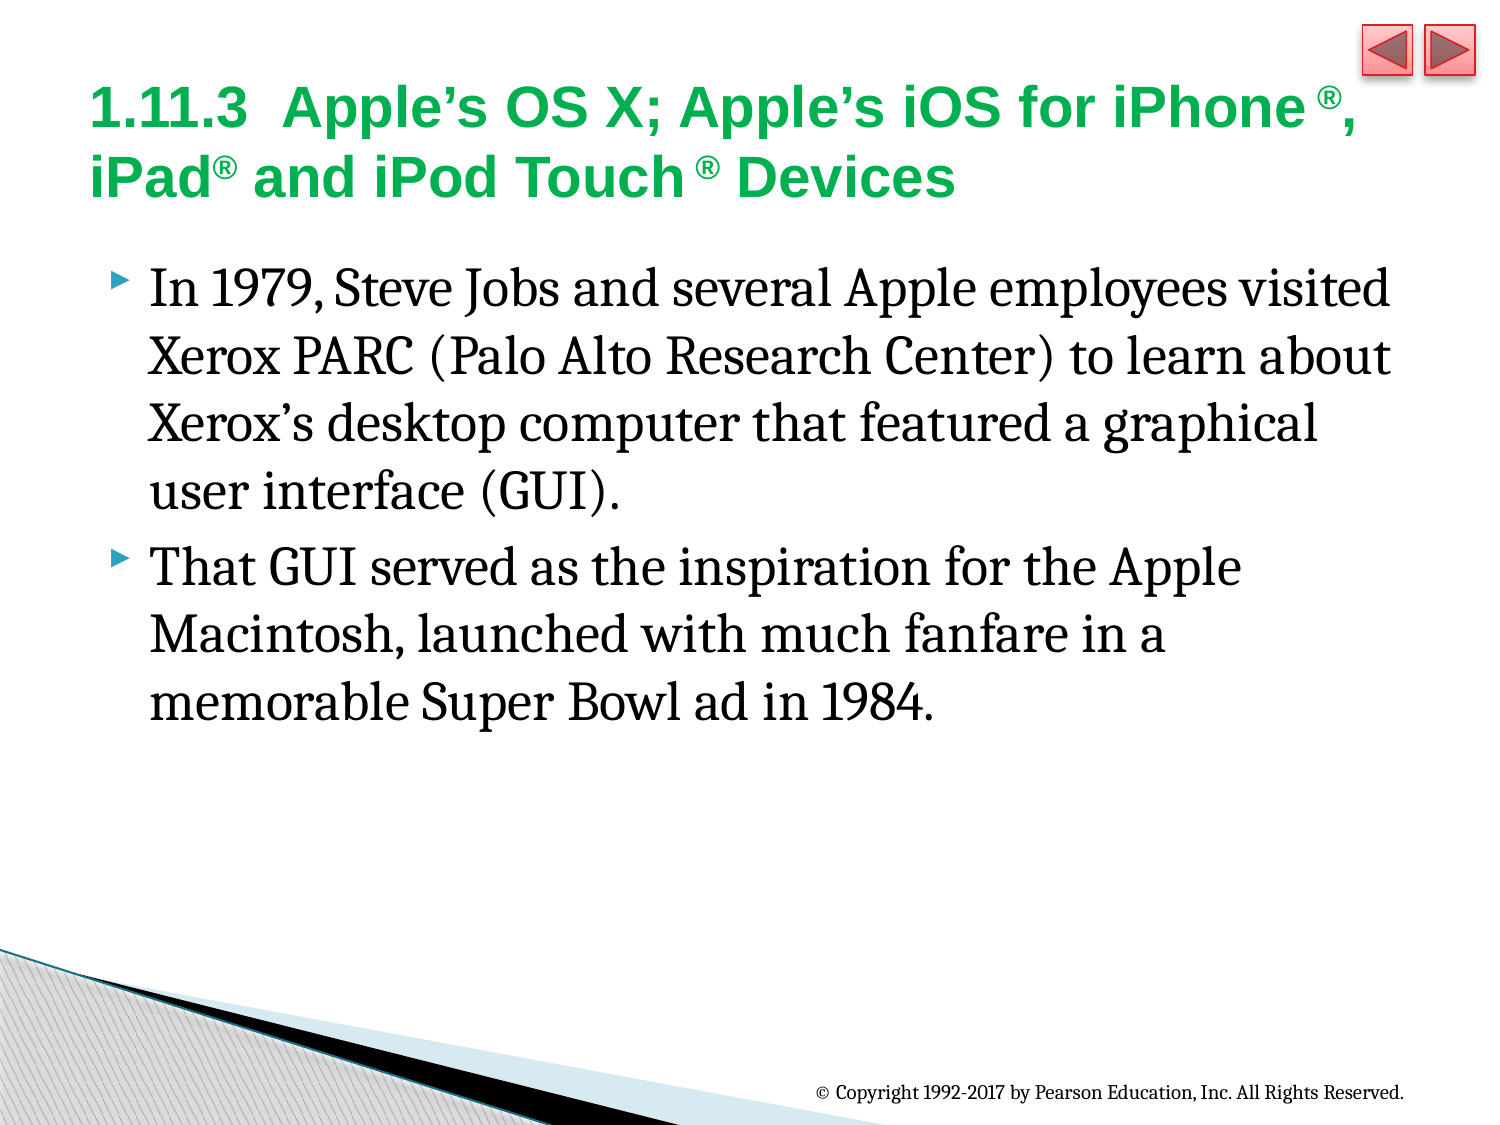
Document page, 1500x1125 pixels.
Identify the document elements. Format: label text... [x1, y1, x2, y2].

list In 1979, Steve Jobs and several Apple employees visited Xerox PARC (Palo Alto Research Center) to learn about Xerox’s desktop computer that featured a graphical user interface (GUI). That GUI served as the inspiration for the Apple Macintosh, launched with much fanfare in a memorable Super Bowl ad in 1984. [75, 242, 1425, 986]
footer © Copyright 1992-2017 by Pearson Education, Inc. All Rights Reserved. [552, 1051, 1419, 1112]
title 1.11.3 Apple’s OS X; Apple’s iOS for iPhone ®, iPad® and iPod Touch ® Devices [75, 45, 1425, 233]
